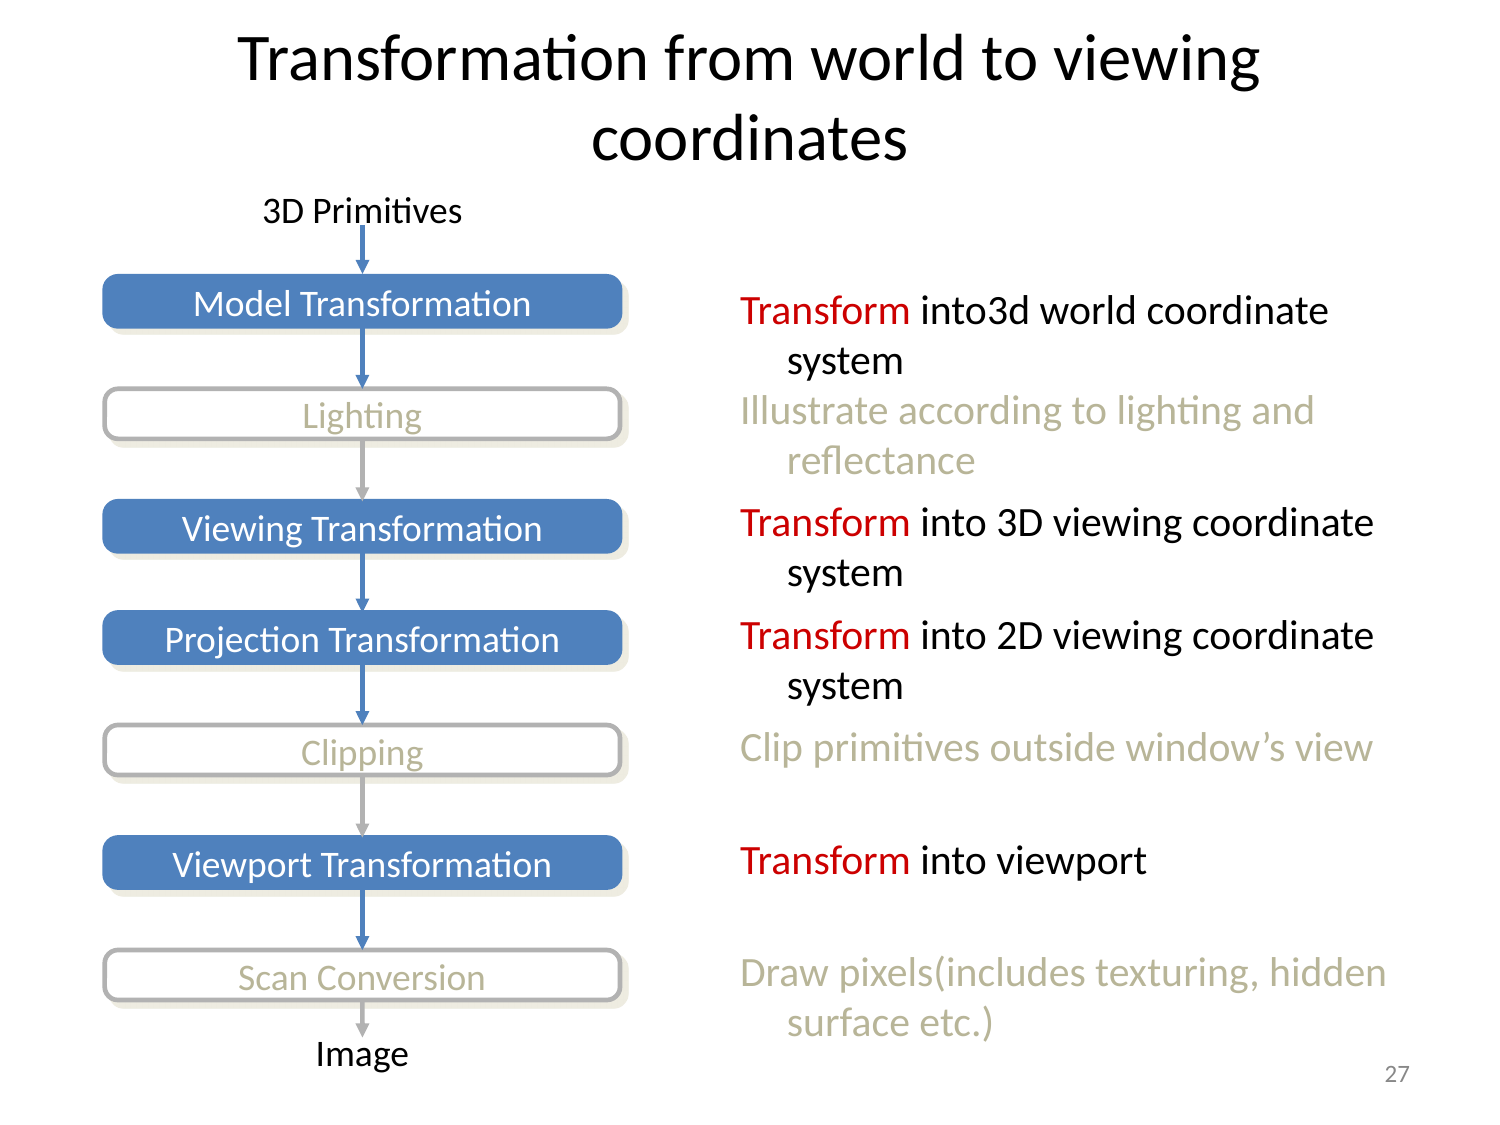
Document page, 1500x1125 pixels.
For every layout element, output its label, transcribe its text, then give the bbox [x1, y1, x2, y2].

text_box Transform into viewport [650, 824, 1450, 937]
list Transform into3d world coordinate system [650, 275, 1450, 374]
text_box Image [293, 1037, 432, 1086]
text_box Viewing Transformation [104, 501, 621, 552]
text_box Clip primitives outside window’s view [650, 712, 1450, 824]
text_box Transform into 2D viewing coordinate system [650, 599, 1450, 712]
text_box Model Transformation [104, 276, 621, 327]
text_box 3D Primitives [228, 187, 497, 225]
text_box Scan Conversion [104, 949, 621, 1001]
text_box Illustrate according to lighting and reflectance [650, 374, 1450, 487]
text_box Clipping [104, 724, 621, 776]
text_box Projection Transformation [104, 612, 621, 663]
text_box Draw pixels(includes texturing, hidden surface etc.) [650, 937, 1450, 1075]
slide_number 27 [1074, 1042, 1425, 1103]
text_box Viewport Transformation [104, 837, 621, 888]
text_box Transform into 3D viewing coordinate system [650, 487, 1450, 599]
title Transformation from world to viewing coordinates [75, 0, 1425, 188]
text_box Lighting [104, 388, 621, 439]
